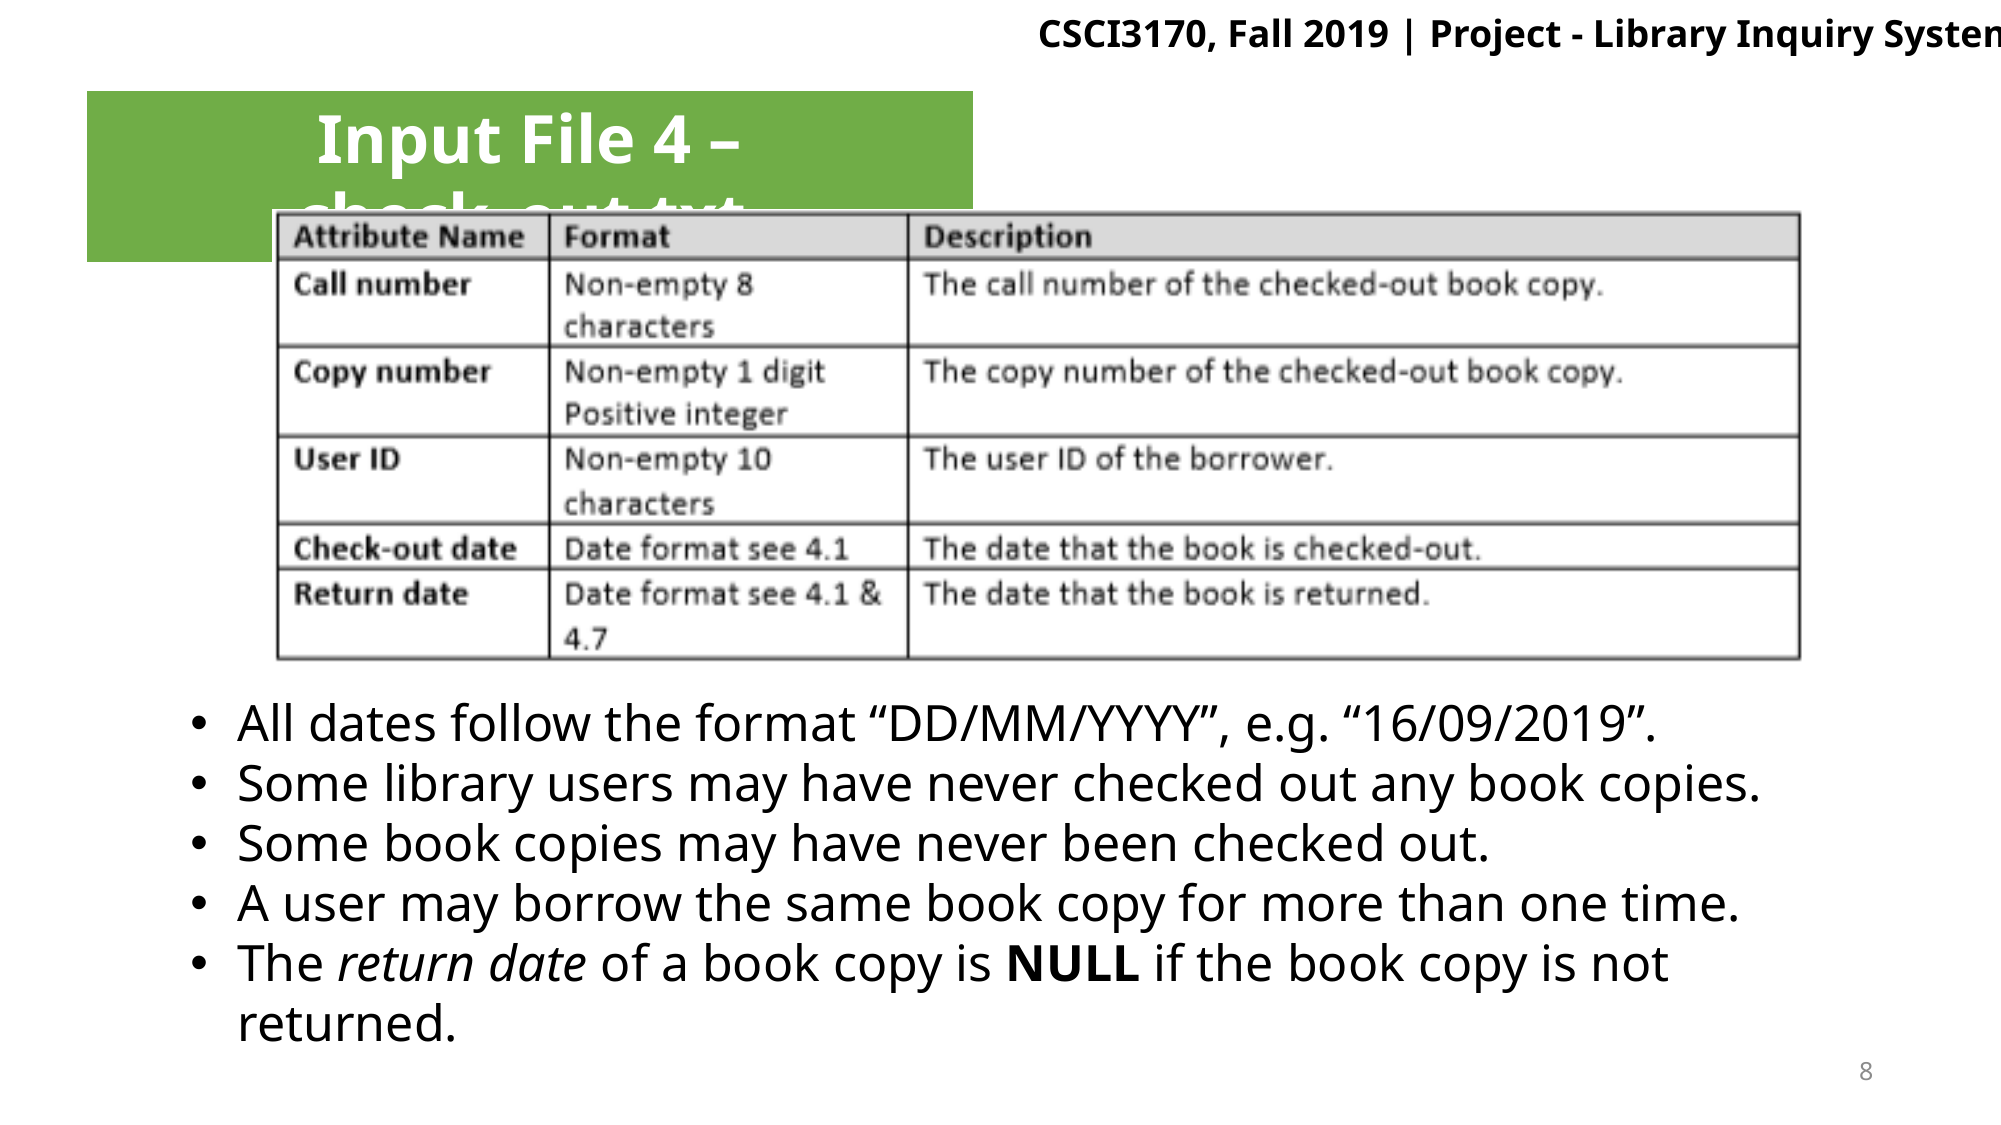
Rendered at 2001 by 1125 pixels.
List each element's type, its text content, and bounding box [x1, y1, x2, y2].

text_box All dates follow the format “DD/MM/YYYY”, e.g. “16/09/2019”. Some library users may have never checked out any book copies. Some book copies may have never been checked out. A user may borrow the same book copy for more than one time. The return date of a book copy is NULL if the book copy is not returned. [175, 684, 1836, 1060]
text_box Input File 4 – check_out.txt [84, 87, 977, 265]
picture [272, 209, 1815, 672]
